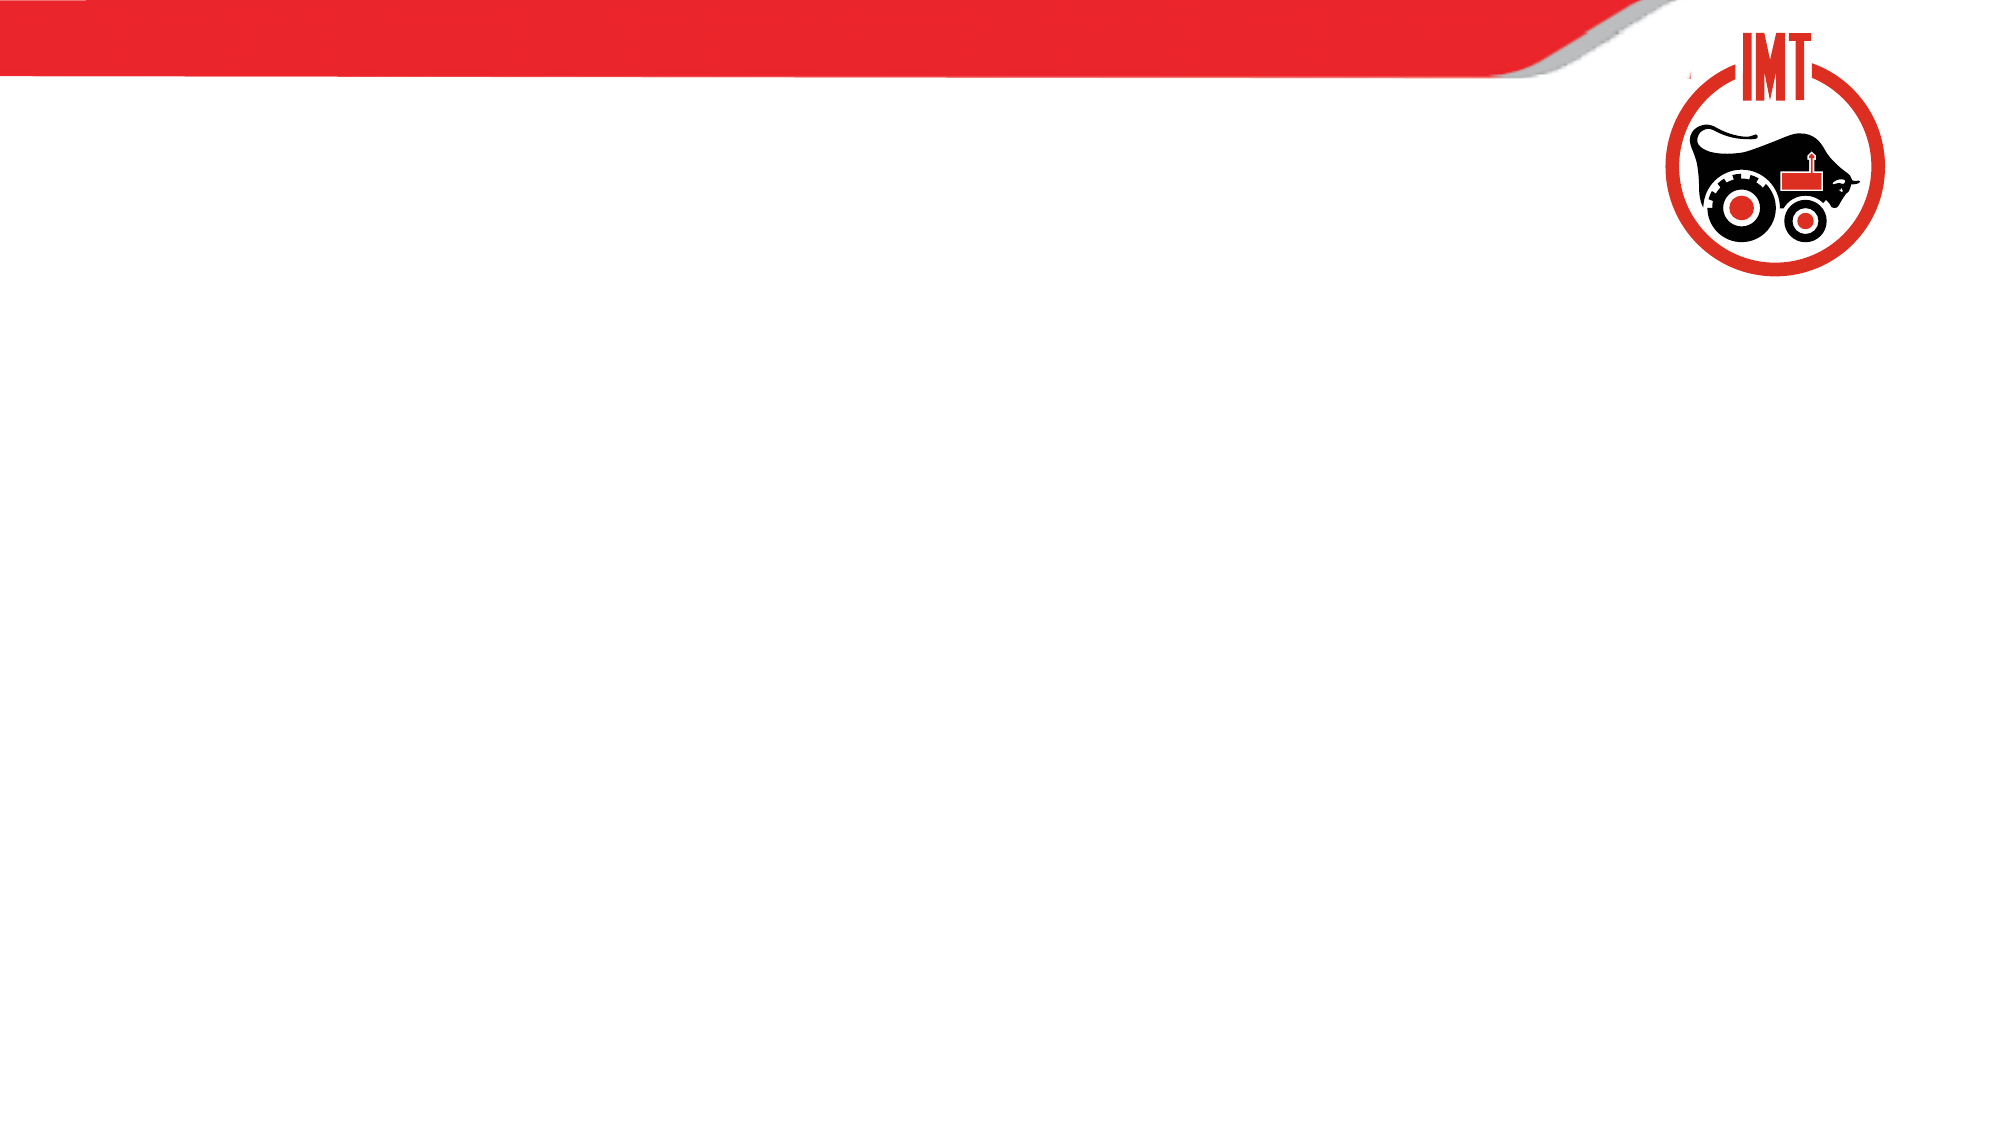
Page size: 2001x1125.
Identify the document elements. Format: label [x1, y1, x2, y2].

text_box [0, 0, 1887, 282]
